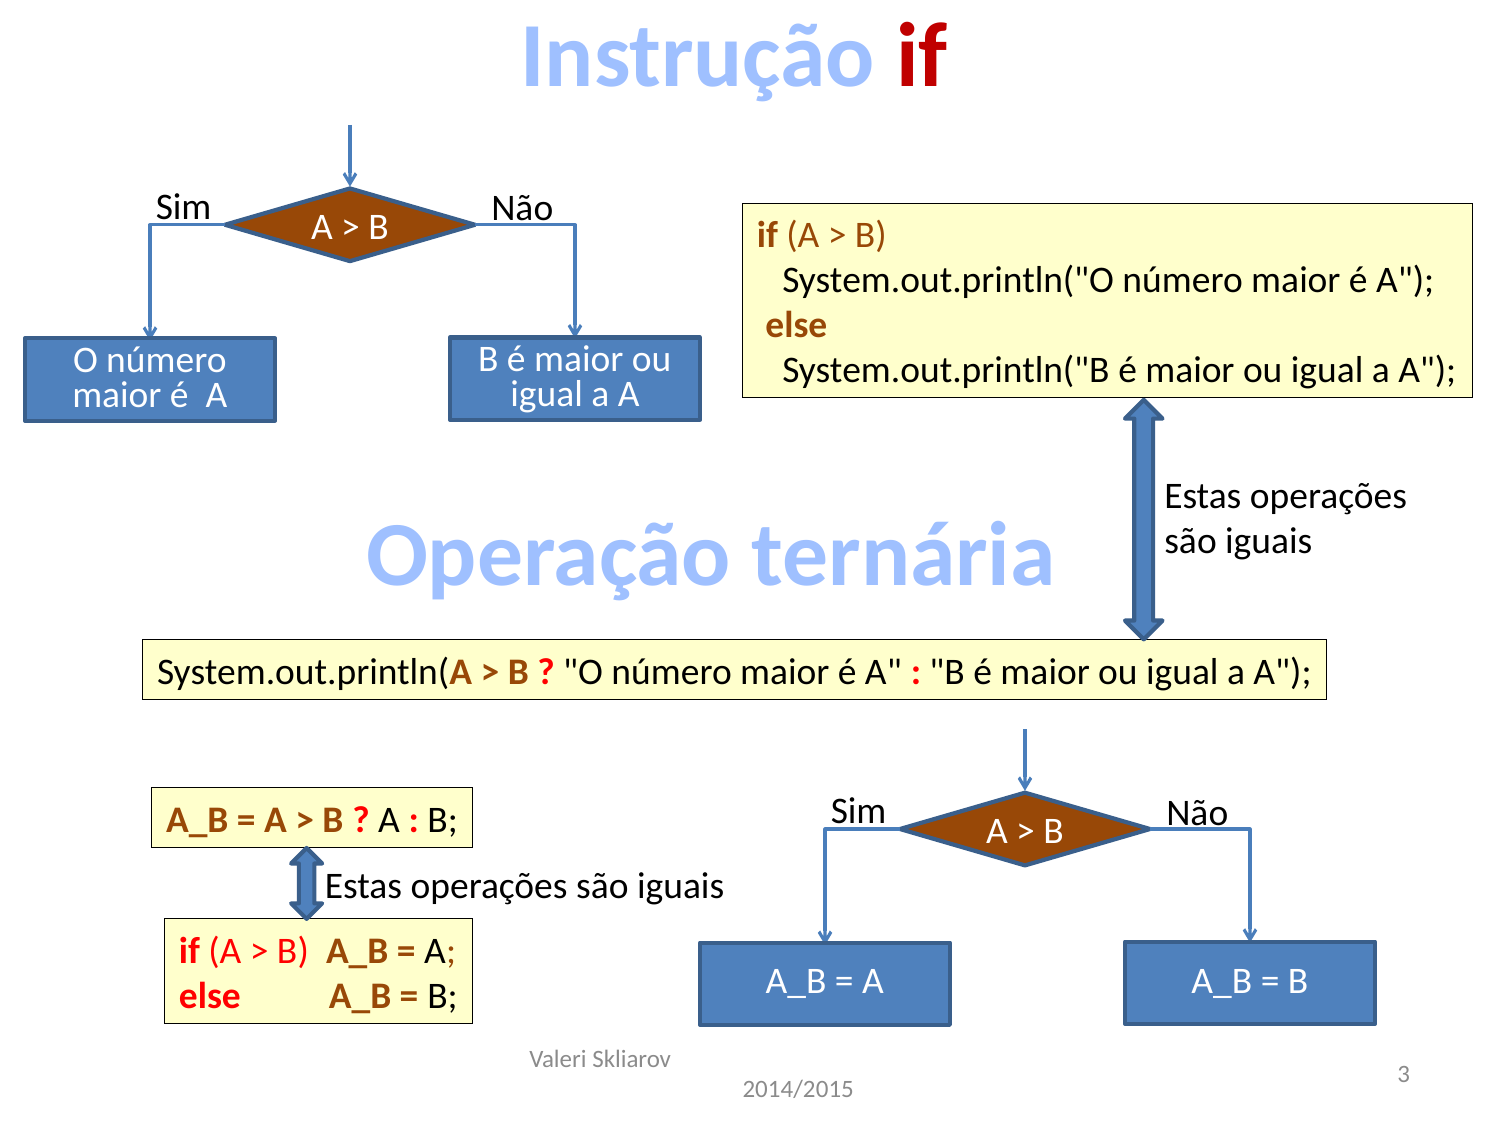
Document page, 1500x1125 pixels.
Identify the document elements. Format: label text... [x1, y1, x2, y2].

text_box O número maior é A [23, 336, 277, 423]
footer Valeri Skliarov 2014/2015 [512, 1042, 988, 1103]
slide_number 3 [1074, 1042, 1425, 1103]
text_box Sim [141, 174, 227, 235]
text_box if (A > B) System.out.println("O número maior é A"); else System.out.println("B é maior ou igual a A"); [742, 203, 1473, 398]
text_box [137, 485, 1376, 1026]
text_box B é maior ou igual a A [448, 335, 702, 422]
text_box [149, 224, 226, 341]
text_box Não [476, 175, 569, 223]
text_box A > B [227, 187, 476, 264]
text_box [1124, 399, 1430, 640]
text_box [474, 224, 576, 339]
text_box Instrução if [505, 0, 963, 113]
